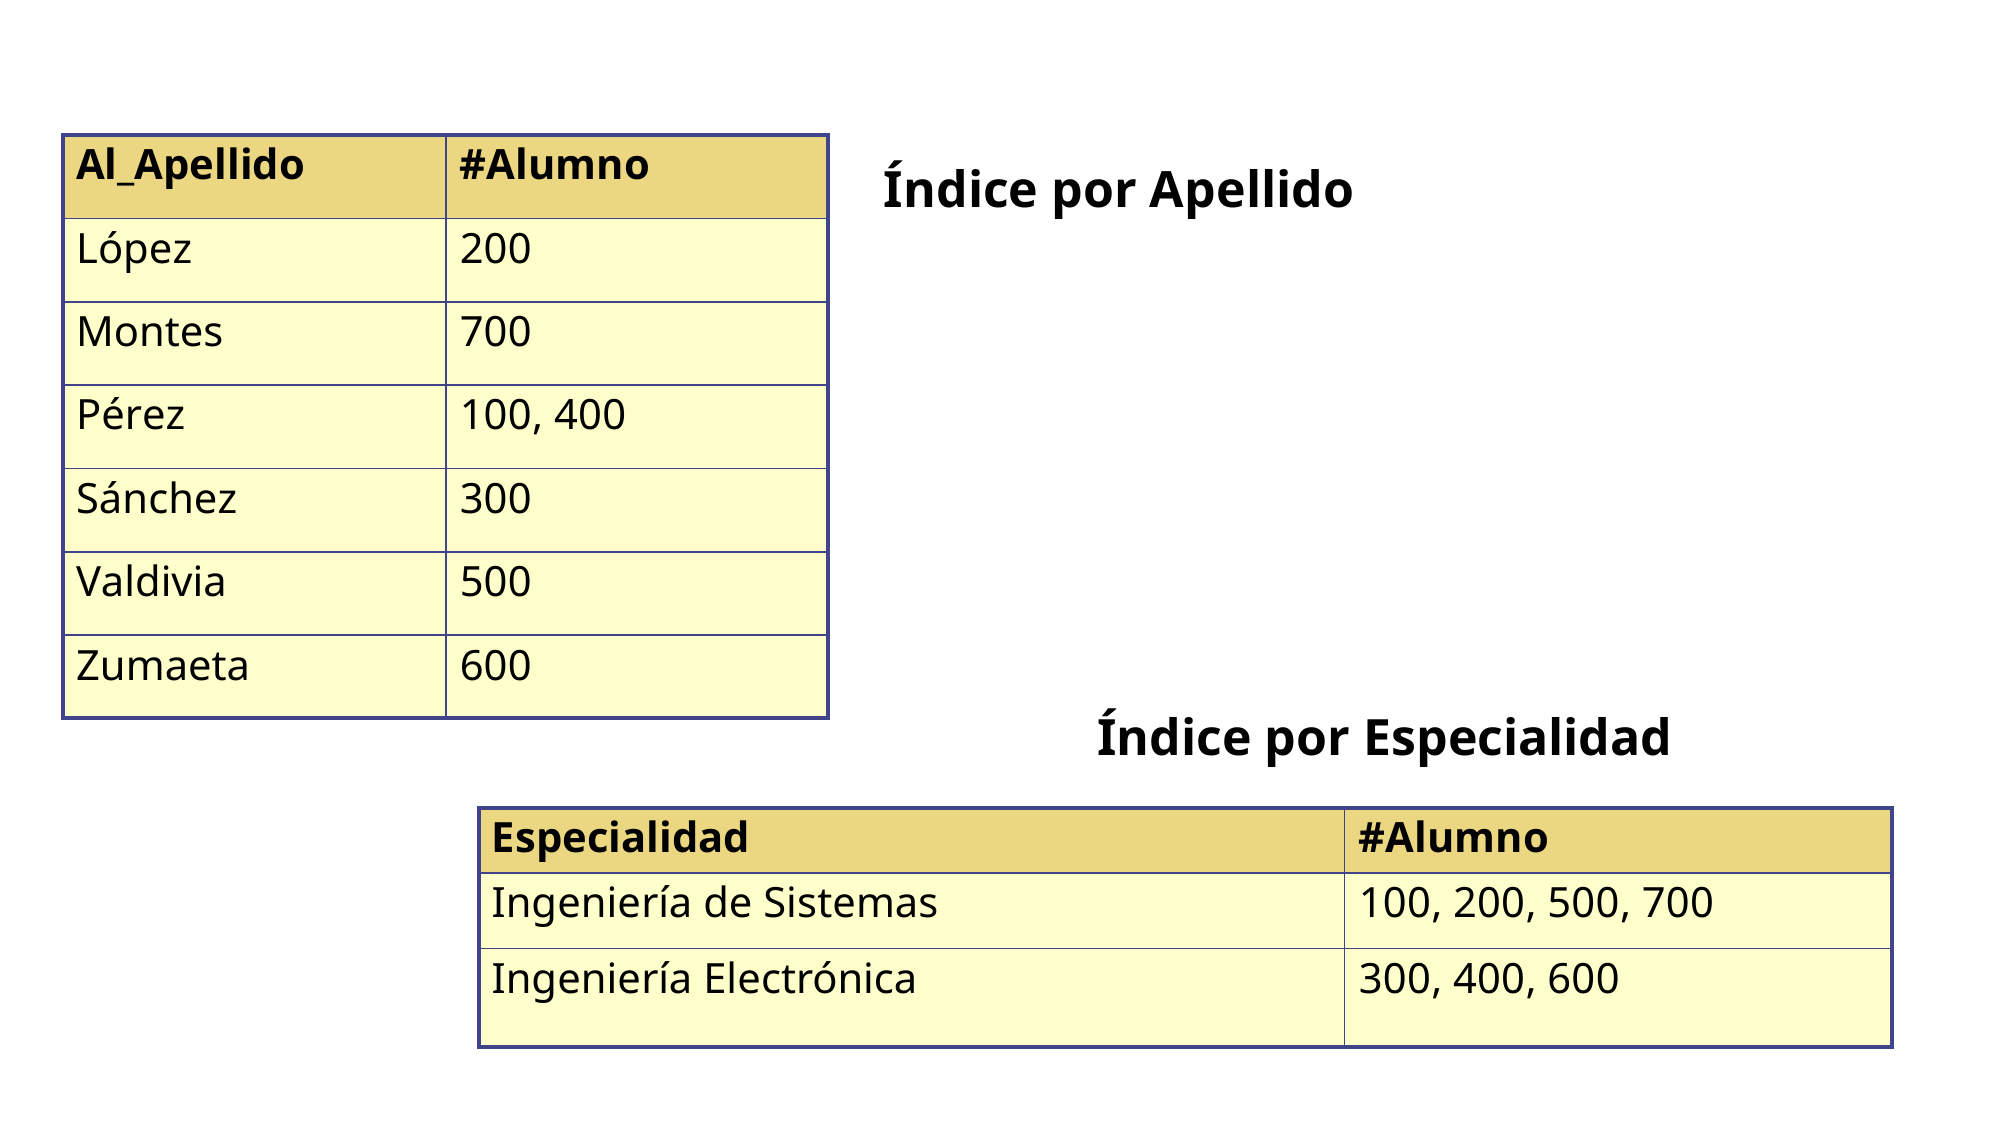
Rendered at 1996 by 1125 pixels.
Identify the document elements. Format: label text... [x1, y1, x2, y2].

text_box Índice por Apellido [881, 157, 1519, 218]
table_cell Ingeniería Electrónica [481, 949, 1344, 1045]
table_cell 100, 400 [447, 386, 826, 468]
table_cell 100, 200, 500, 700 [1345, 874, 1890, 948]
table_cell 600 [447, 636, 826, 716]
table_cell Zumaeta [65, 636, 445, 716]
table_header #Alumno [1345, 810, 1890, 872]
table_cell 300, 400, 600 [1345, 949, 1890, 1045]
table_header Especialidad [481, 810, 1344, 872]
table_cell 300 [447, 469, 826, 551]
table_cell Pérez [65, 386, 445, 468]
table_cell 200 [447, 219, 826, 301]
table_cell Valdivia [65, 553, 445, 634]
table_cell Sánchez [65, 469, 445, 551]
table_header #Alumno [447, 137, 826, 218]
table_cell López [65, 219, 445, 301]
text_box Índice por Especialidad [1095, 705, 1878, 766]
table_cell Ingeniería de Sistemas [481, 874, 1344, 948]
table_cell 500 [447, 553, 826, 634]
table_cell 700 [447, 303, 826, 384]
table_cell Montes [65, 303, 445, 384]
table_header Al_Apellido [65, 137, 445, 218]
